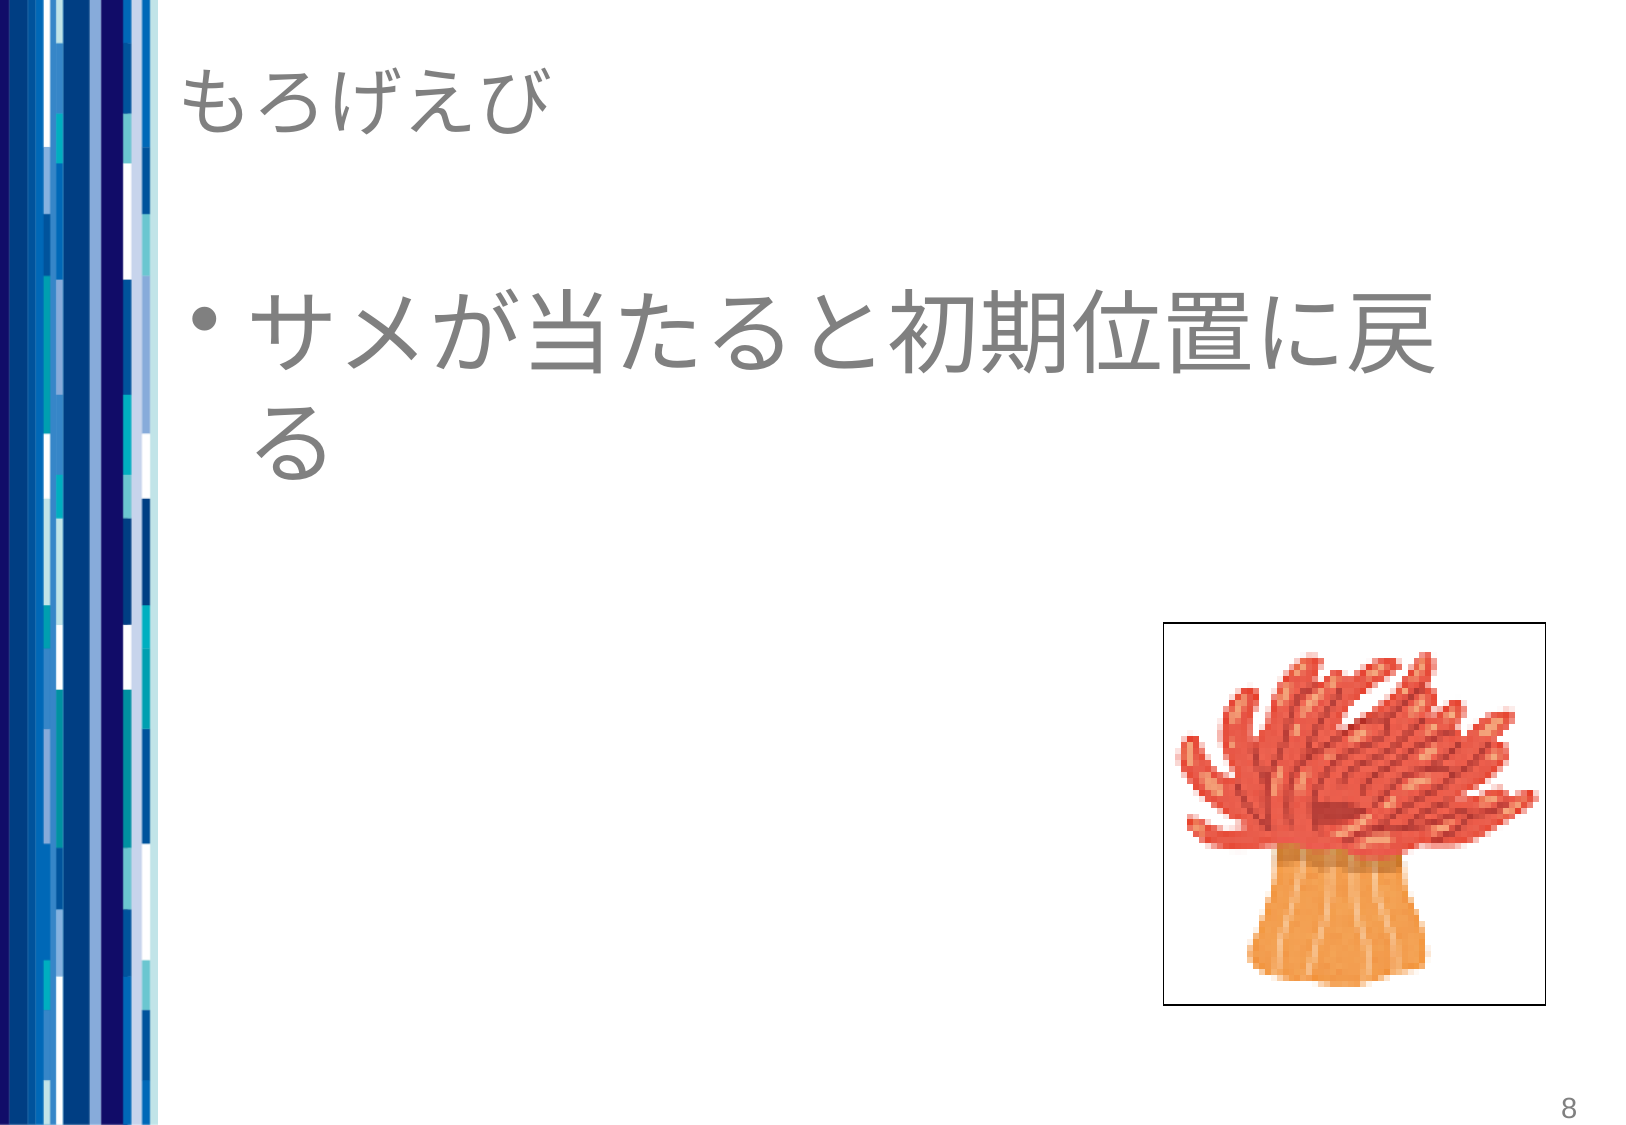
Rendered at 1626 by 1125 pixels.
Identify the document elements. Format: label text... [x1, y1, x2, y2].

picture [1163, 623, 1545, 1005]
slide_number 7 [1212, 1082, 1593, 1125]
title もろげえび [162, 31, 1533, 169]
list サメが当たると初期位置に戻る [174, 267, 1545, 1010]
picture [0, 0, 158, 1125]
